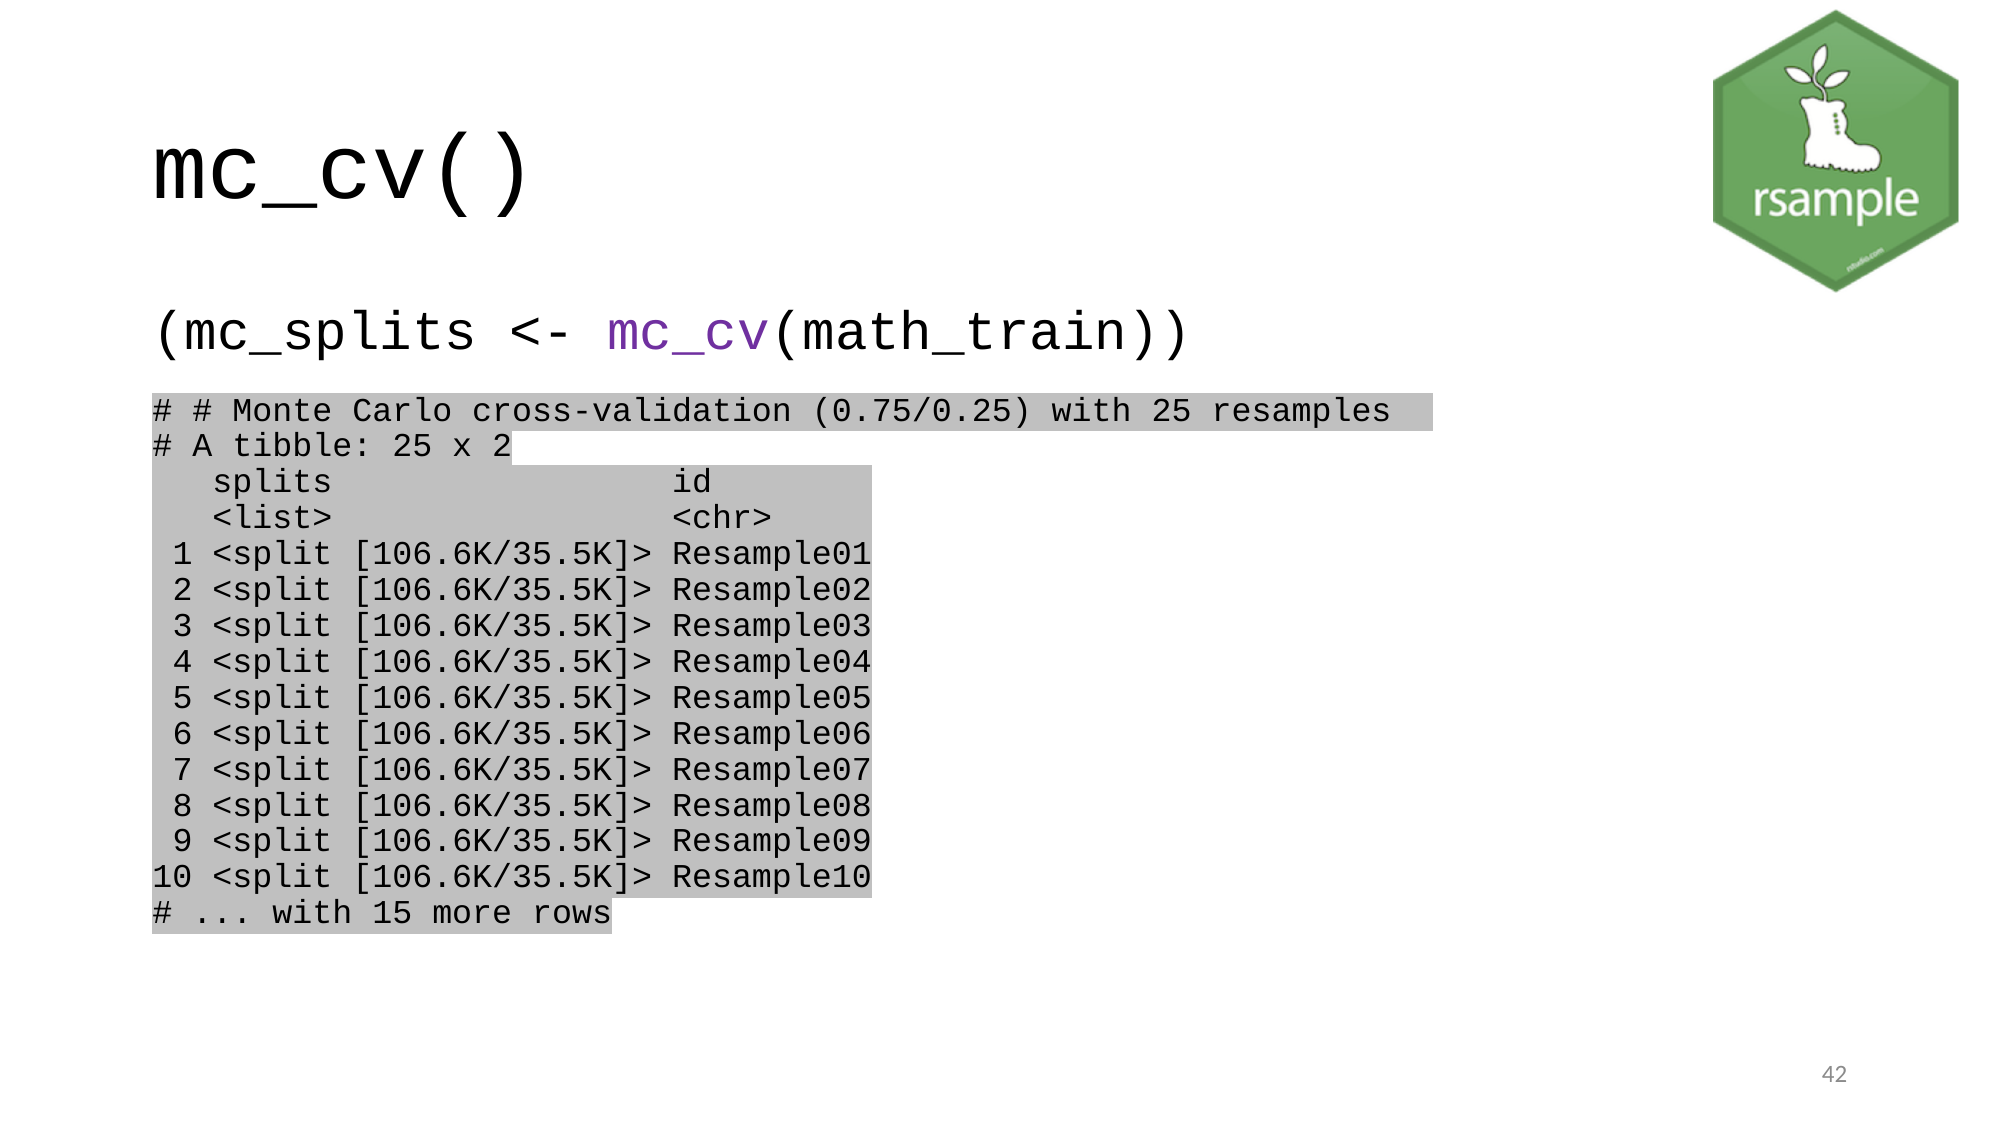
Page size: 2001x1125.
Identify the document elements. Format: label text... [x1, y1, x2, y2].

picture [1675, 0, 2000, 300]
list (mc_splits <- mc_cv(math_train)) # # Monte Carlo cross-validation (0.75/0.25) with 25 resamples # A tibble: 25 x 2 splits id <list> <chr> 1 <split [106.6K/35.5K]> Resample01 2 <split [106.6K/35.5K]> Resample02 3 <split [106.6K/35.5K]> Resample03 4 <split [106.6K/35.5K]> Resample04 5 <split [106.6K/35.5K]> Resample05 6 <split [106.6K/35.5K]> Resample06 7 <split [106.6K/35.5K]> Resample07 8 <split [106.6K/35.5K]> Resample08 9 <split [106.6K/35.5K]> Resample09 10 <split [106.6K/35.5K]> Resample10 # ... with 15 more rows [137, 294, 1863, 1121]
title mc_cv() [137, 59, 1675, 278]
slide_number 42 [1412, 1042, 1863, 1103]
